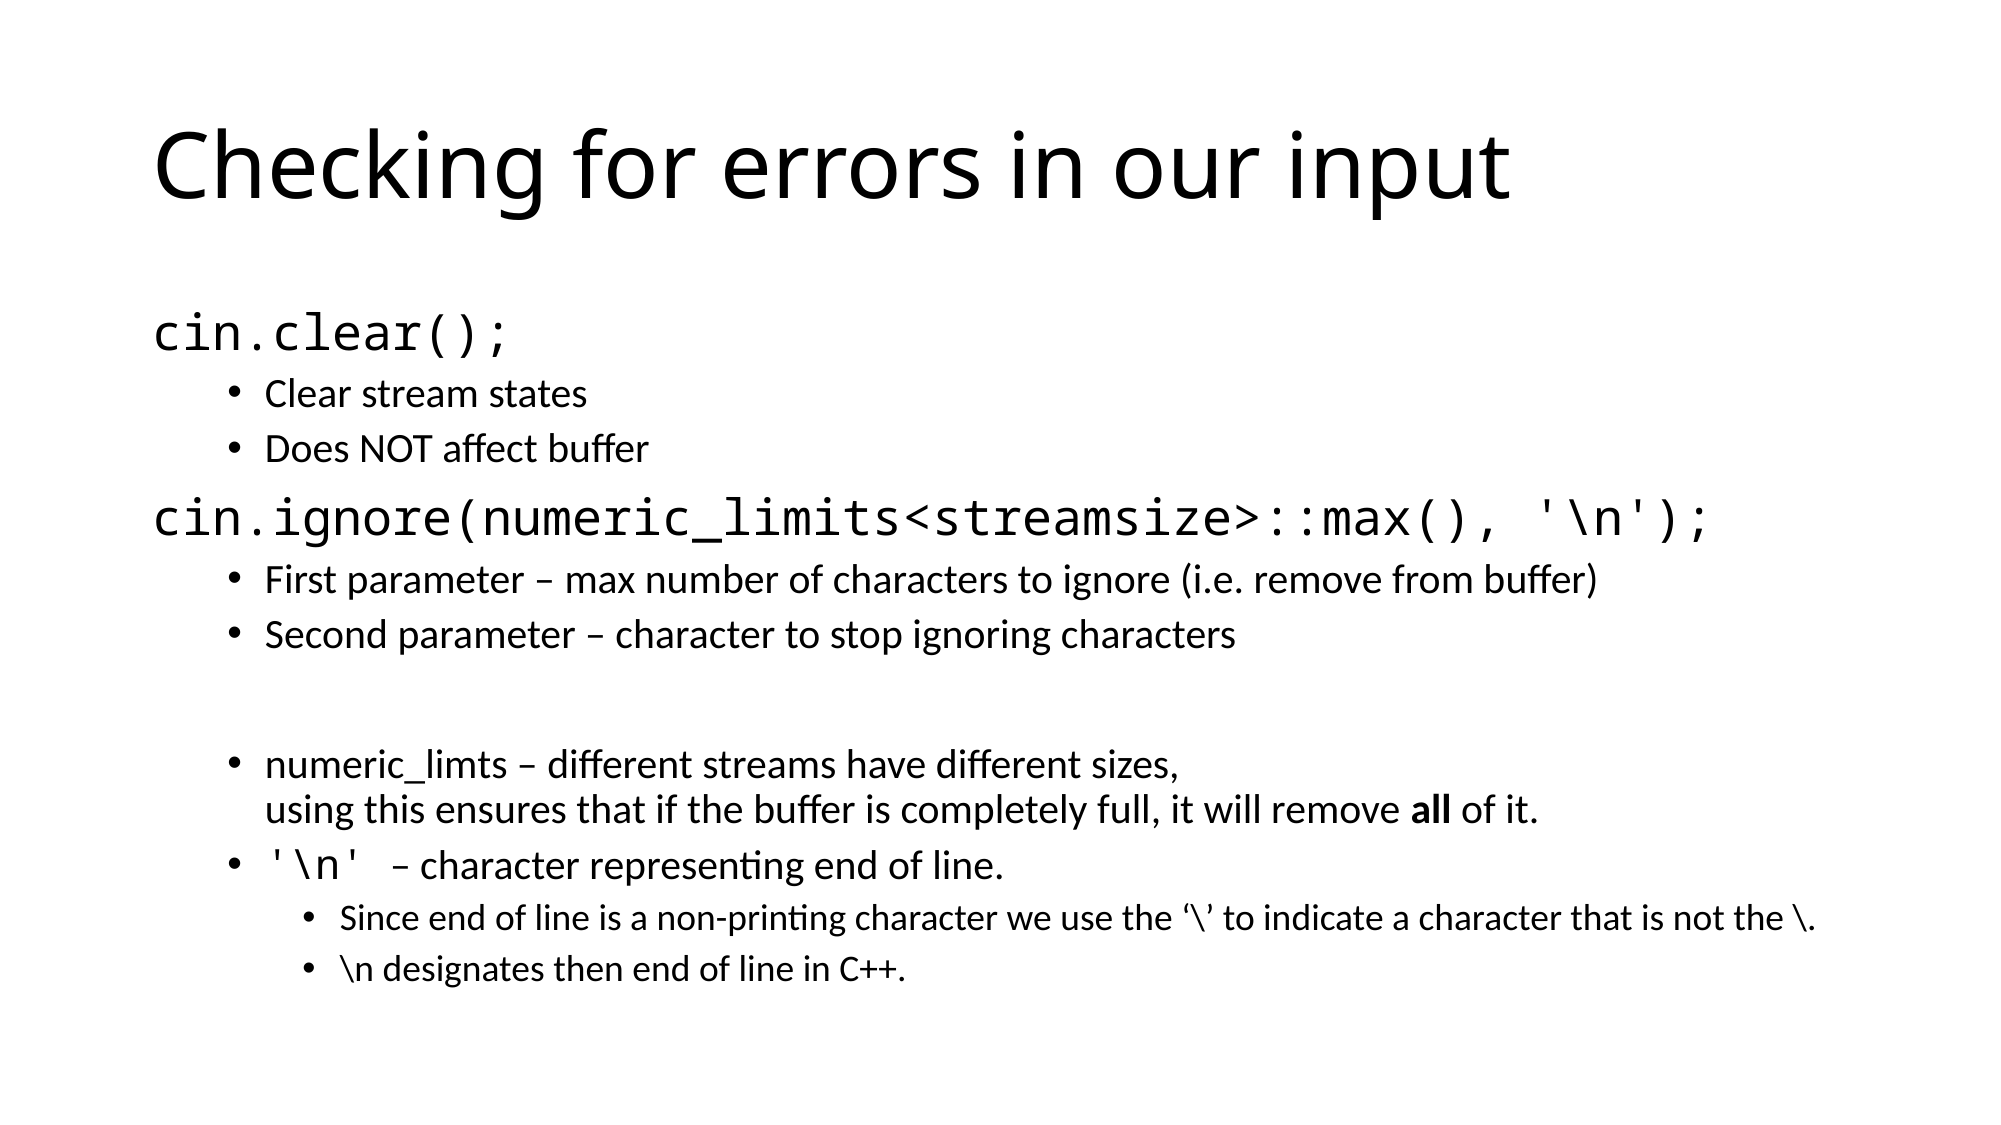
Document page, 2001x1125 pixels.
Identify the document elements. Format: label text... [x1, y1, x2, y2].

title Checking for errors in our input [137, 59, 1863, 278]
list cin.clear(); Clear stream states Does NOT affect buffer cin.ignore(numeric_limits<streamsize>::max(), '\n'); First parameter – max number of characters to ignore (i.e. remove from buffer) Second parameter – character to stop ignoring characters numeric_limts – different streams have different sizes, using this ensures that if the buffer is completely full, it will remove all of it. '\n' – character representing end of line. Since end of line is a non-printing character we use the ‘\’ to indicate a character that is not the \. \n designates then end of line in C++. [137, 299, 1863, 1014]
